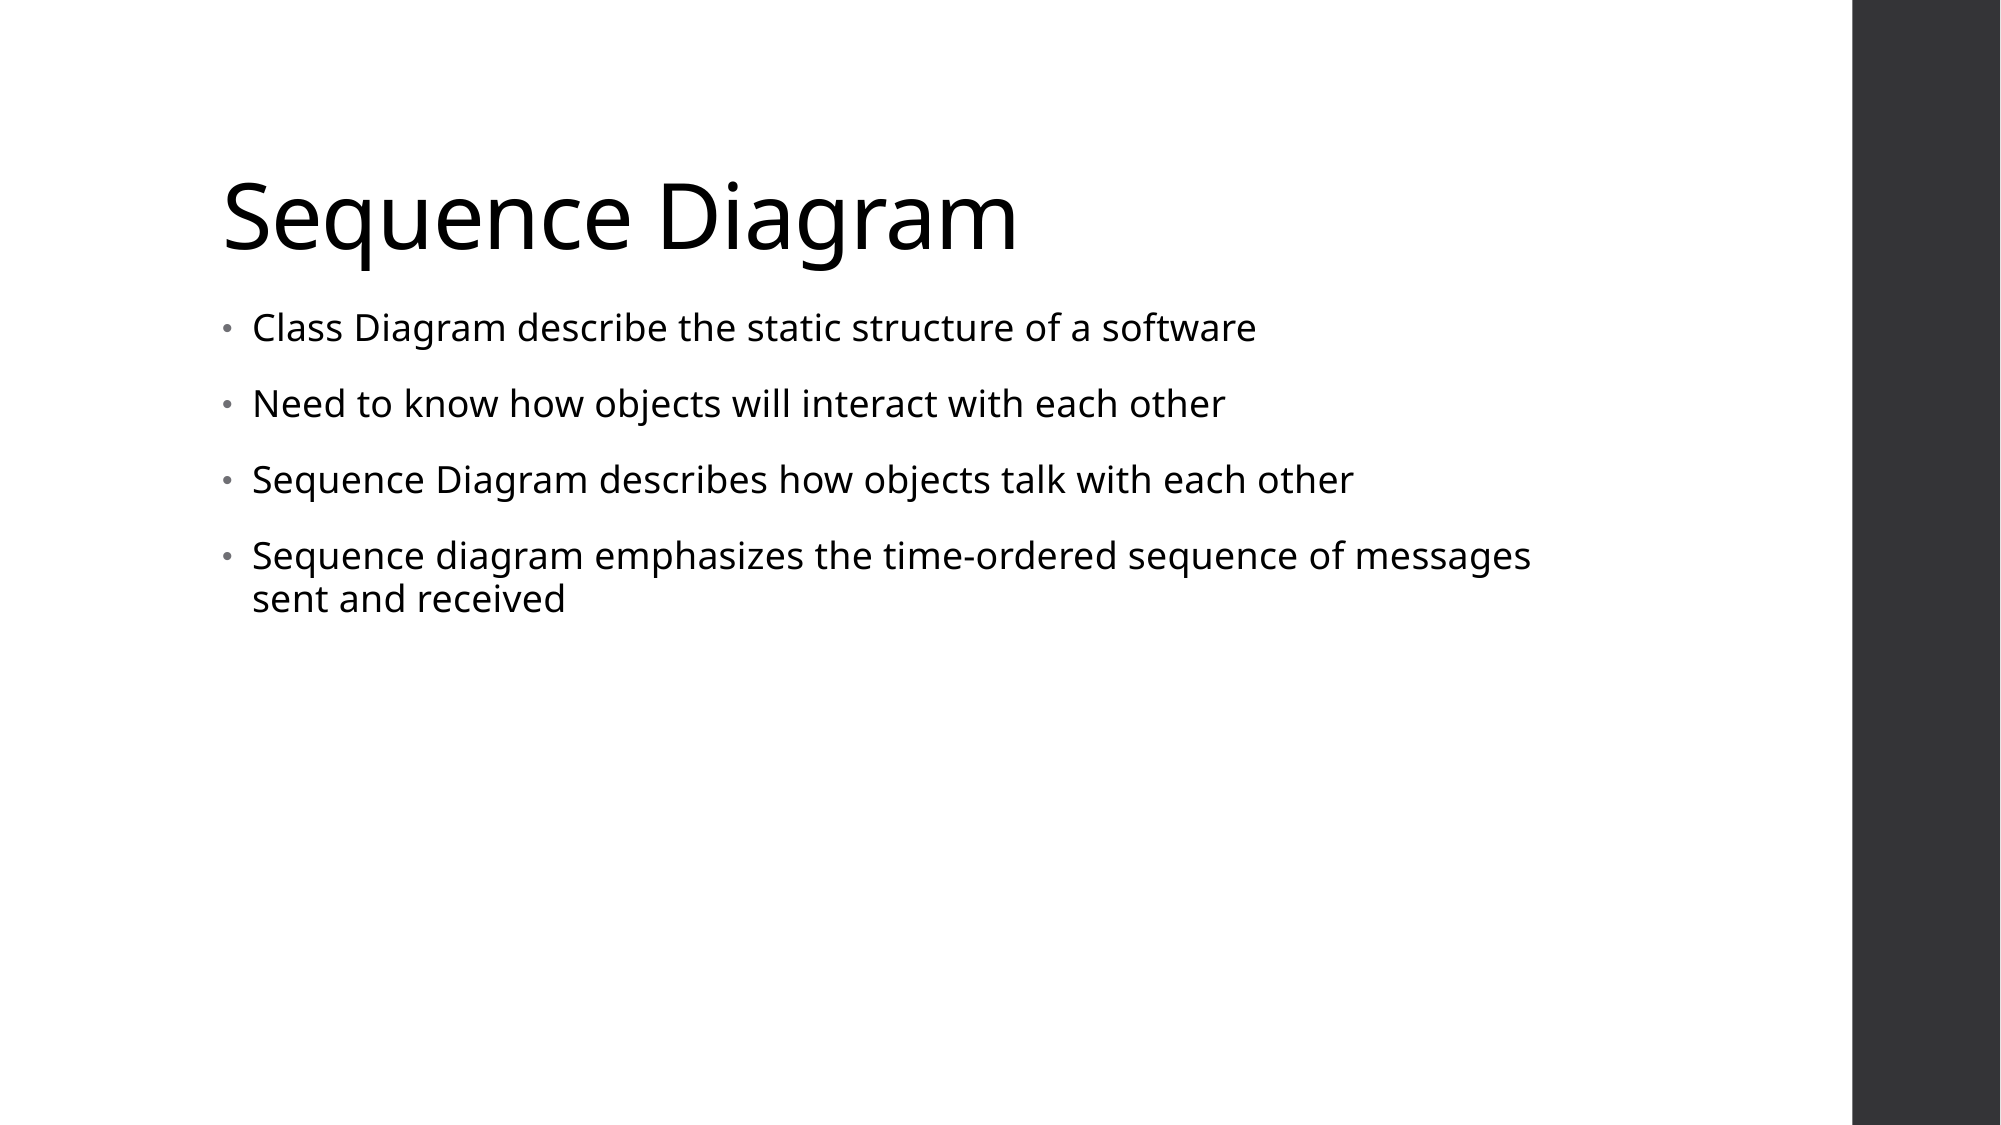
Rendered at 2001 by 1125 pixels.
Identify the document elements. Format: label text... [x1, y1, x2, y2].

title Sequence Diagram [206, 60, 1797, 278]
list Class Diagram describe the static structure of a software Need to know how objects will interact with each other Sequence Diagram describes how objects talk with each other Sequence diagram emphasizes the time-ordered sequence of messages sent and received [206, 299, 1617, 1014]
